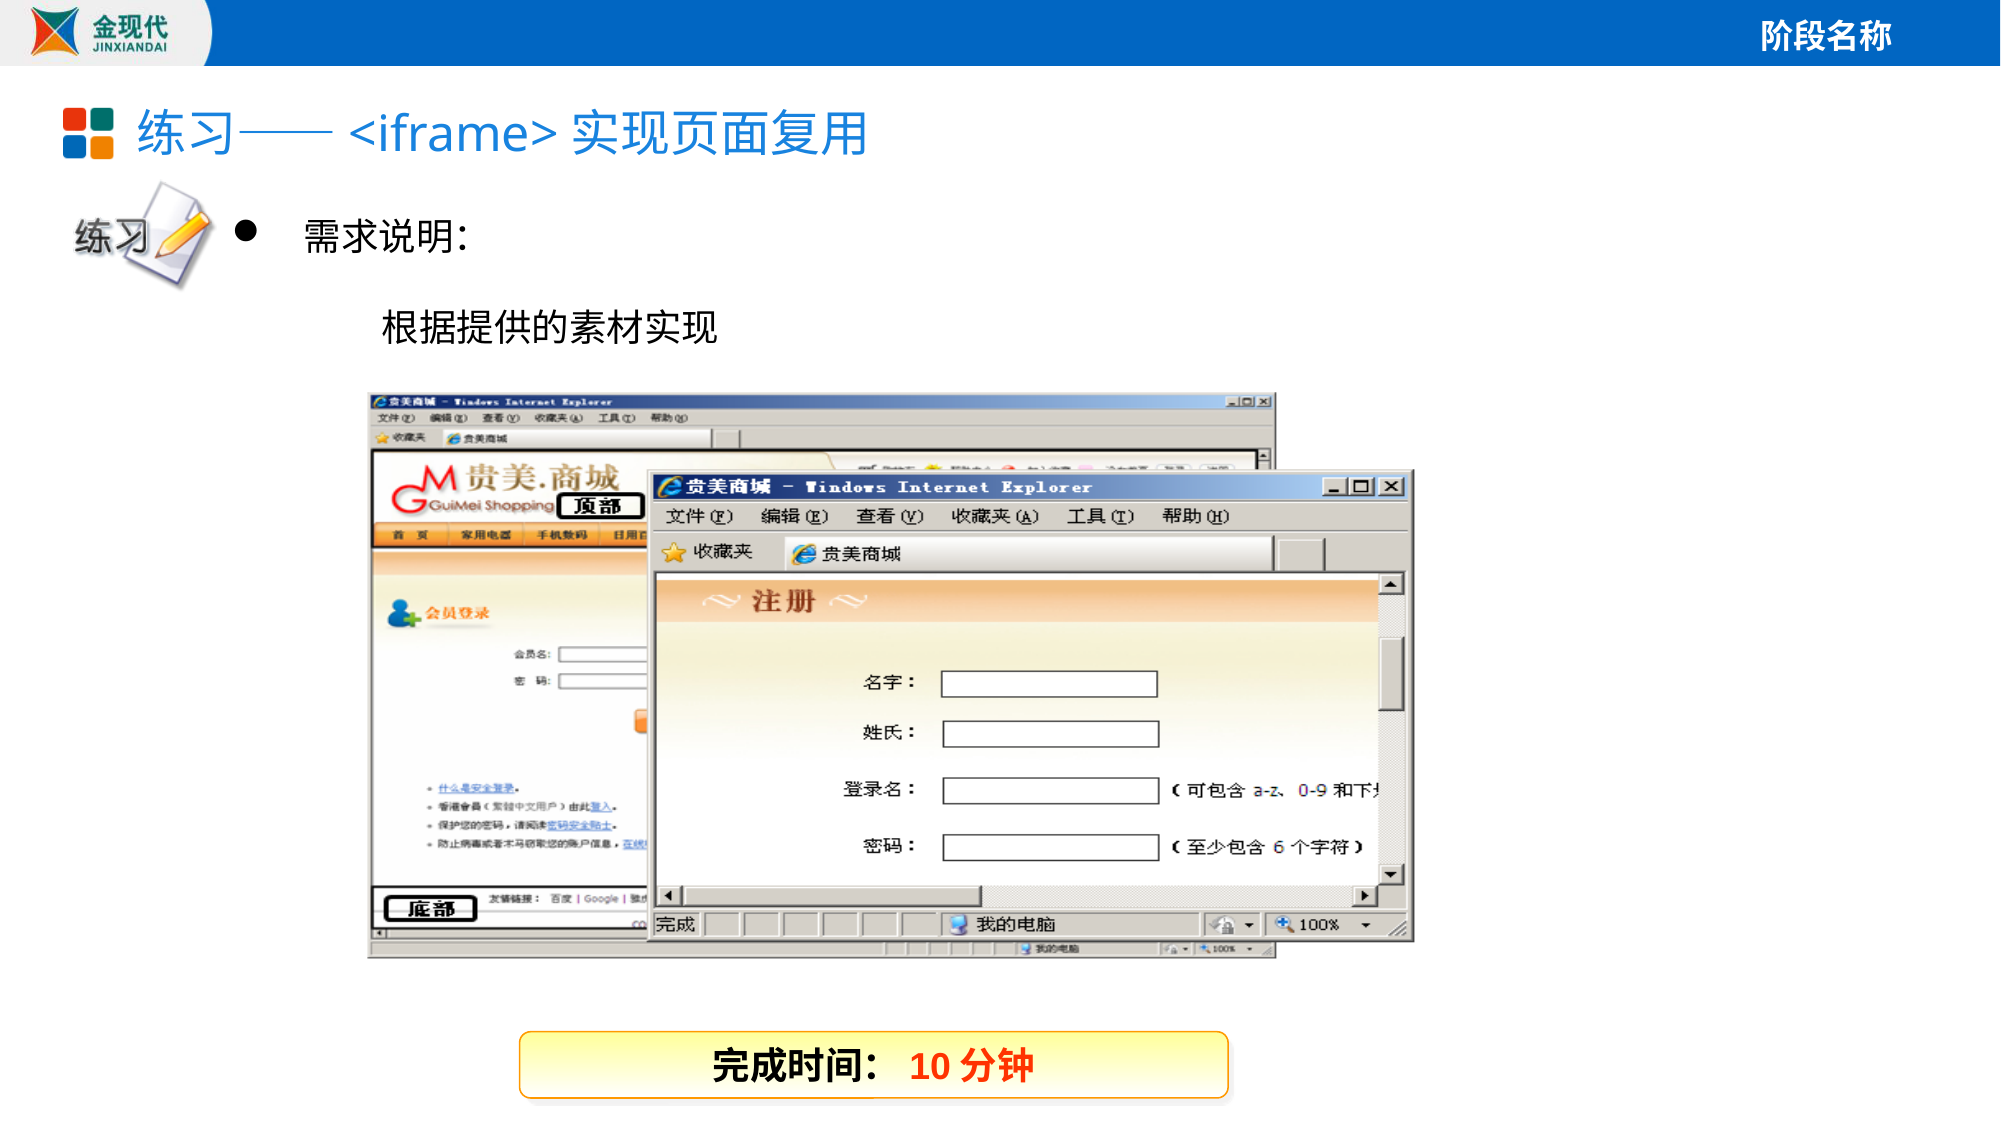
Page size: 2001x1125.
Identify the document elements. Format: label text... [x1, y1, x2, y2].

picture [63, 101, 117, 165]
picture [65, 179, 217, 293]
text_box 需求说明： 根据提供的素材实现 [170, 205, 1718, 357]
title 练习——<iframe>实现页面复用 [121, 97, 929, 173]
picture [0, 0, 2001, 66]
picture [366, 391, 1418, 960]
text_box 完成时间：10分钟 [519, 1031, 1229, 1099]
